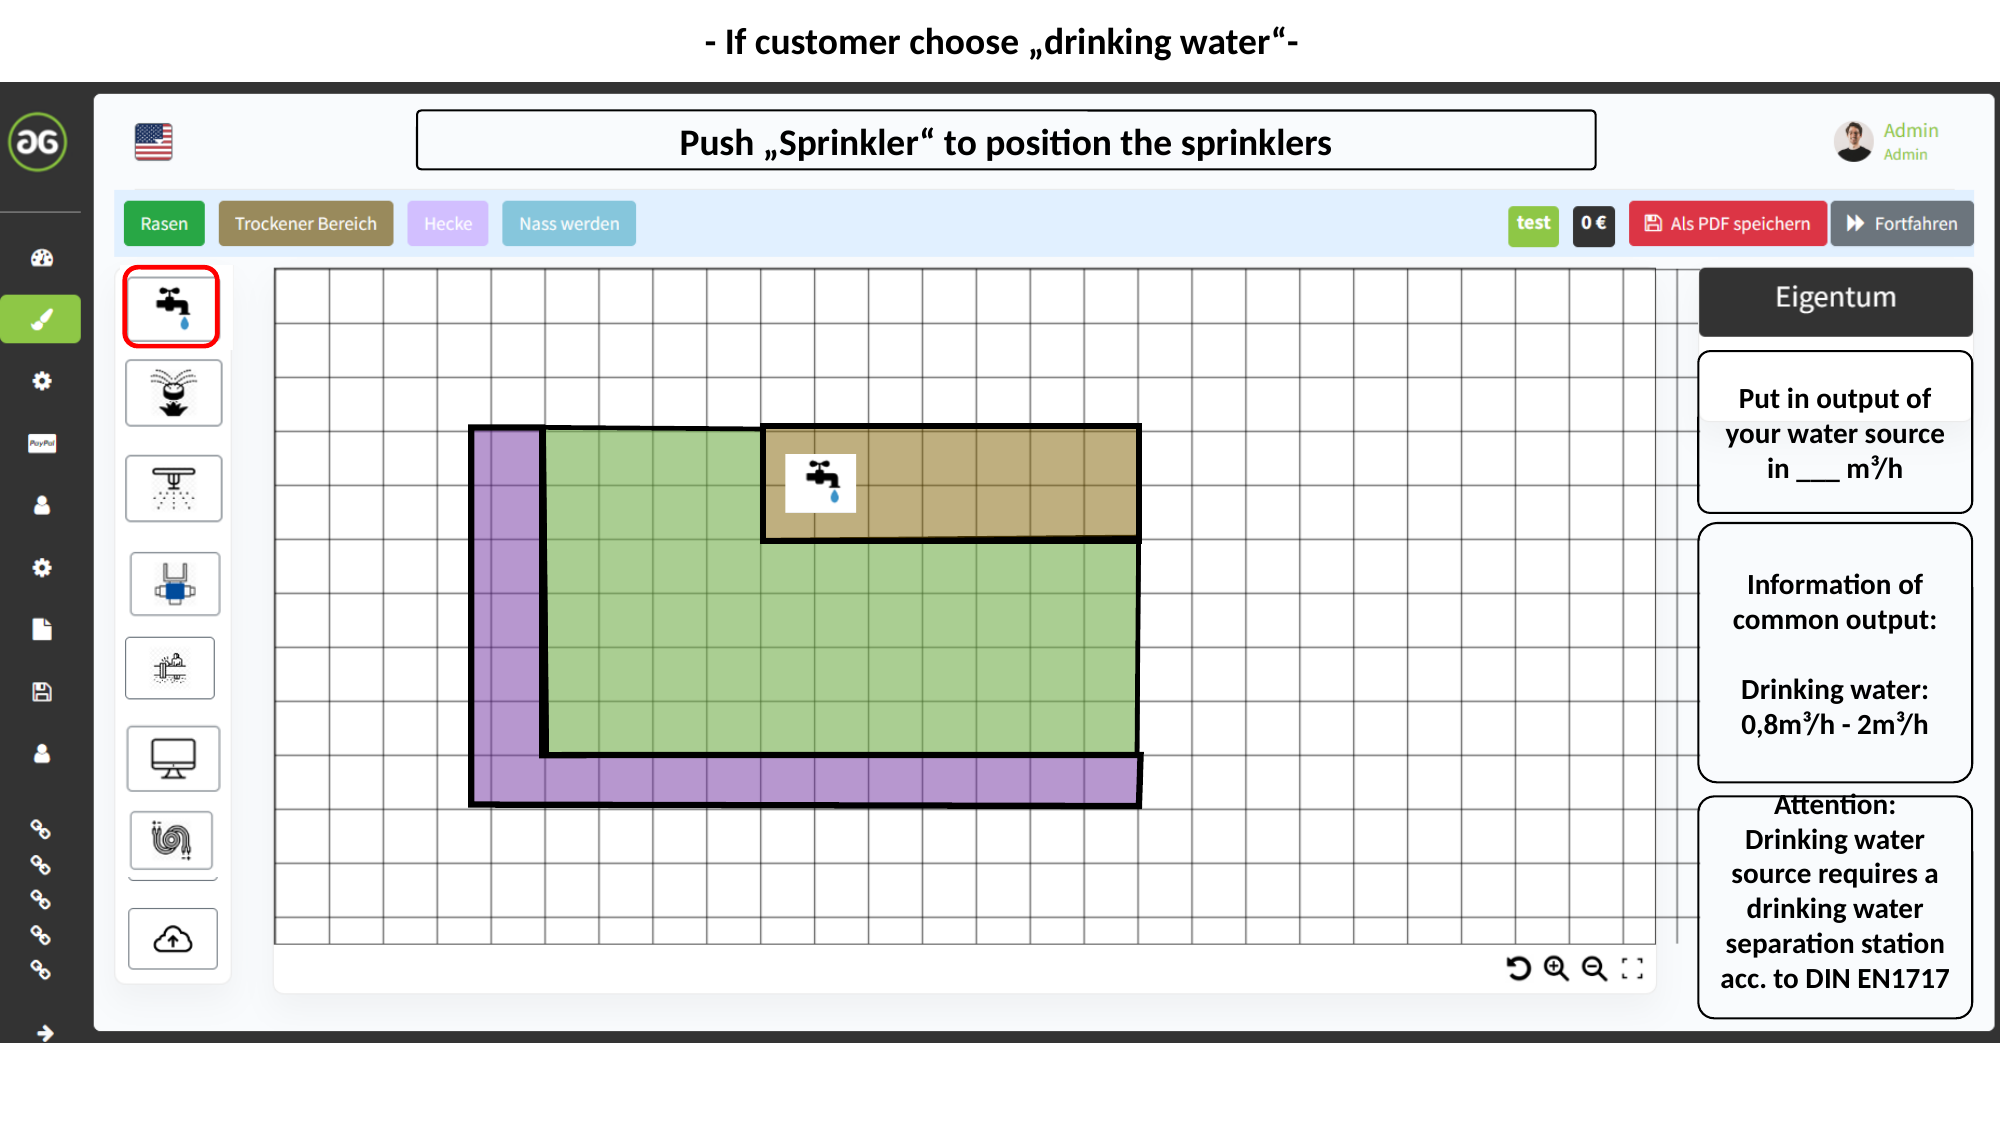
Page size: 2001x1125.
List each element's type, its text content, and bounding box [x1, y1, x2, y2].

picture [0, 82, 2000, 1043]
text_box - If customer choose „drinking water“- [415, 8, 1597, 70]
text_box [471, 425, 1141, 807]
